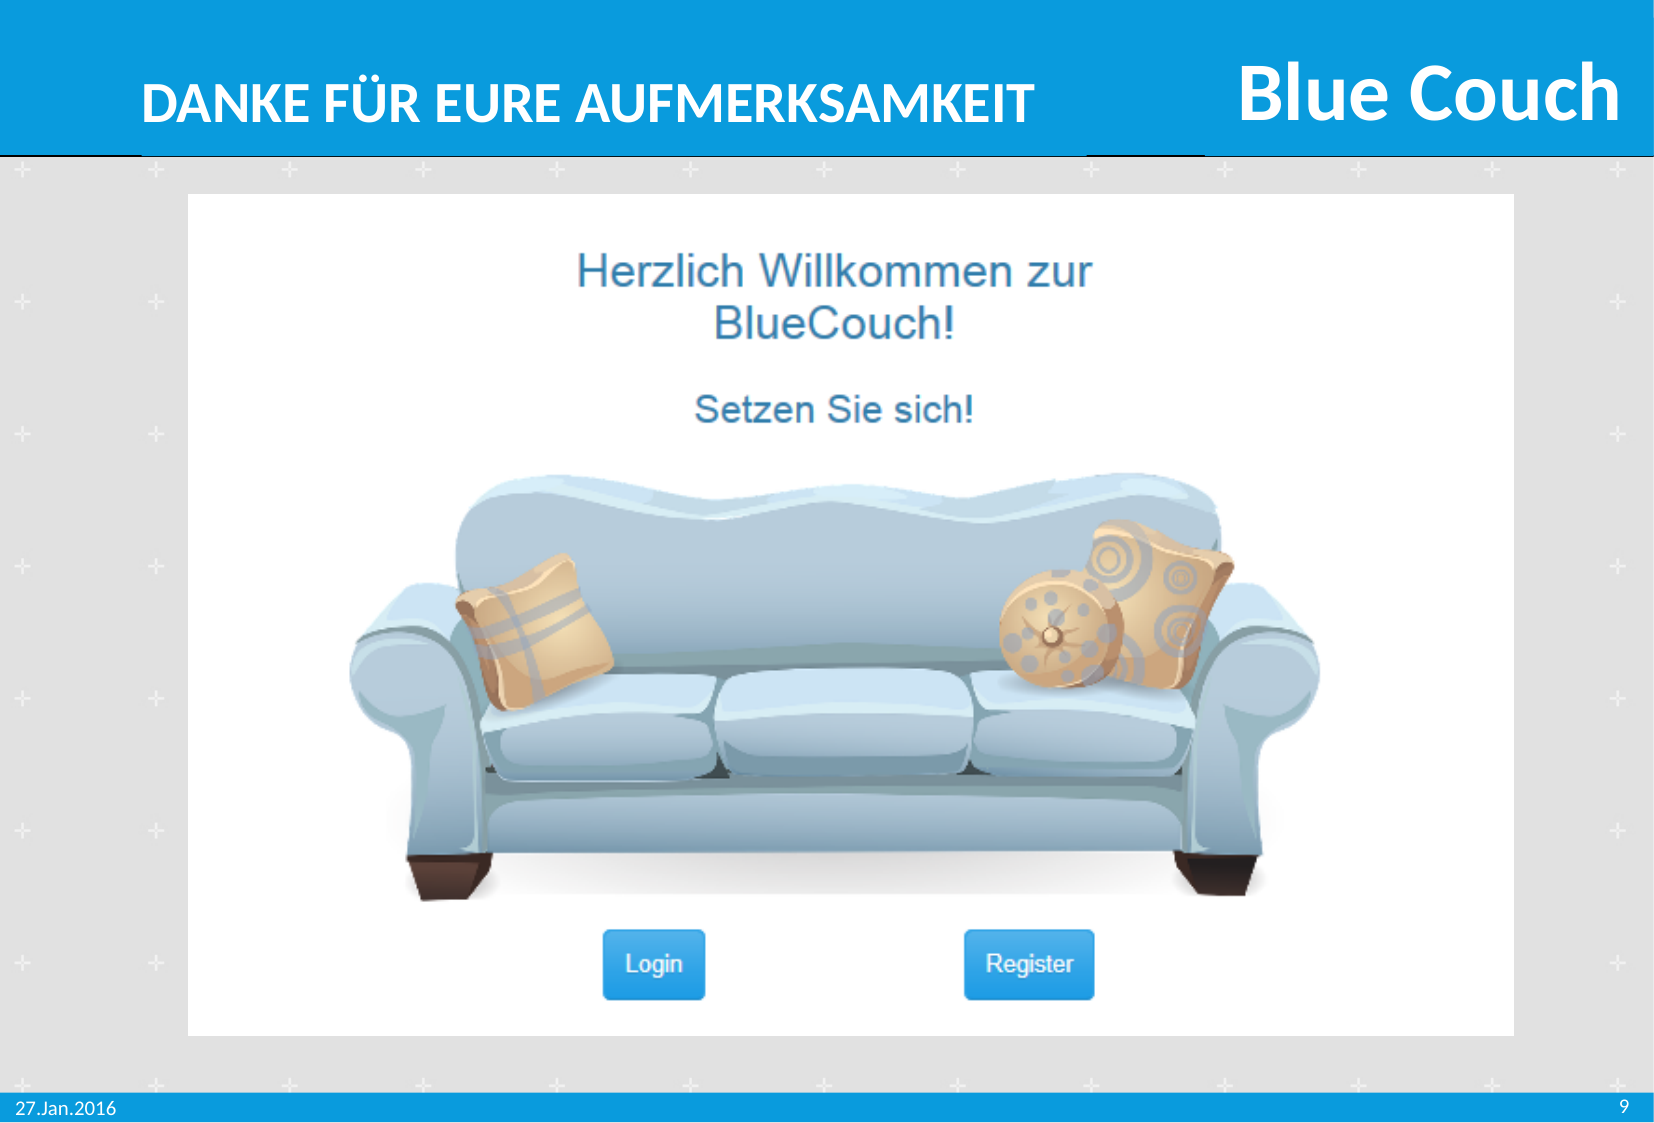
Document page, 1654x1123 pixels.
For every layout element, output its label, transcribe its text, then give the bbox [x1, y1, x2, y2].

text_box DANKE FÜR EURE AUFMERKSAMKEIT [141, 41, 1087, 157]
picture [0, 157, 1654, 1092]
slide_number 9 [1594, 1092, 1654, 1123]
